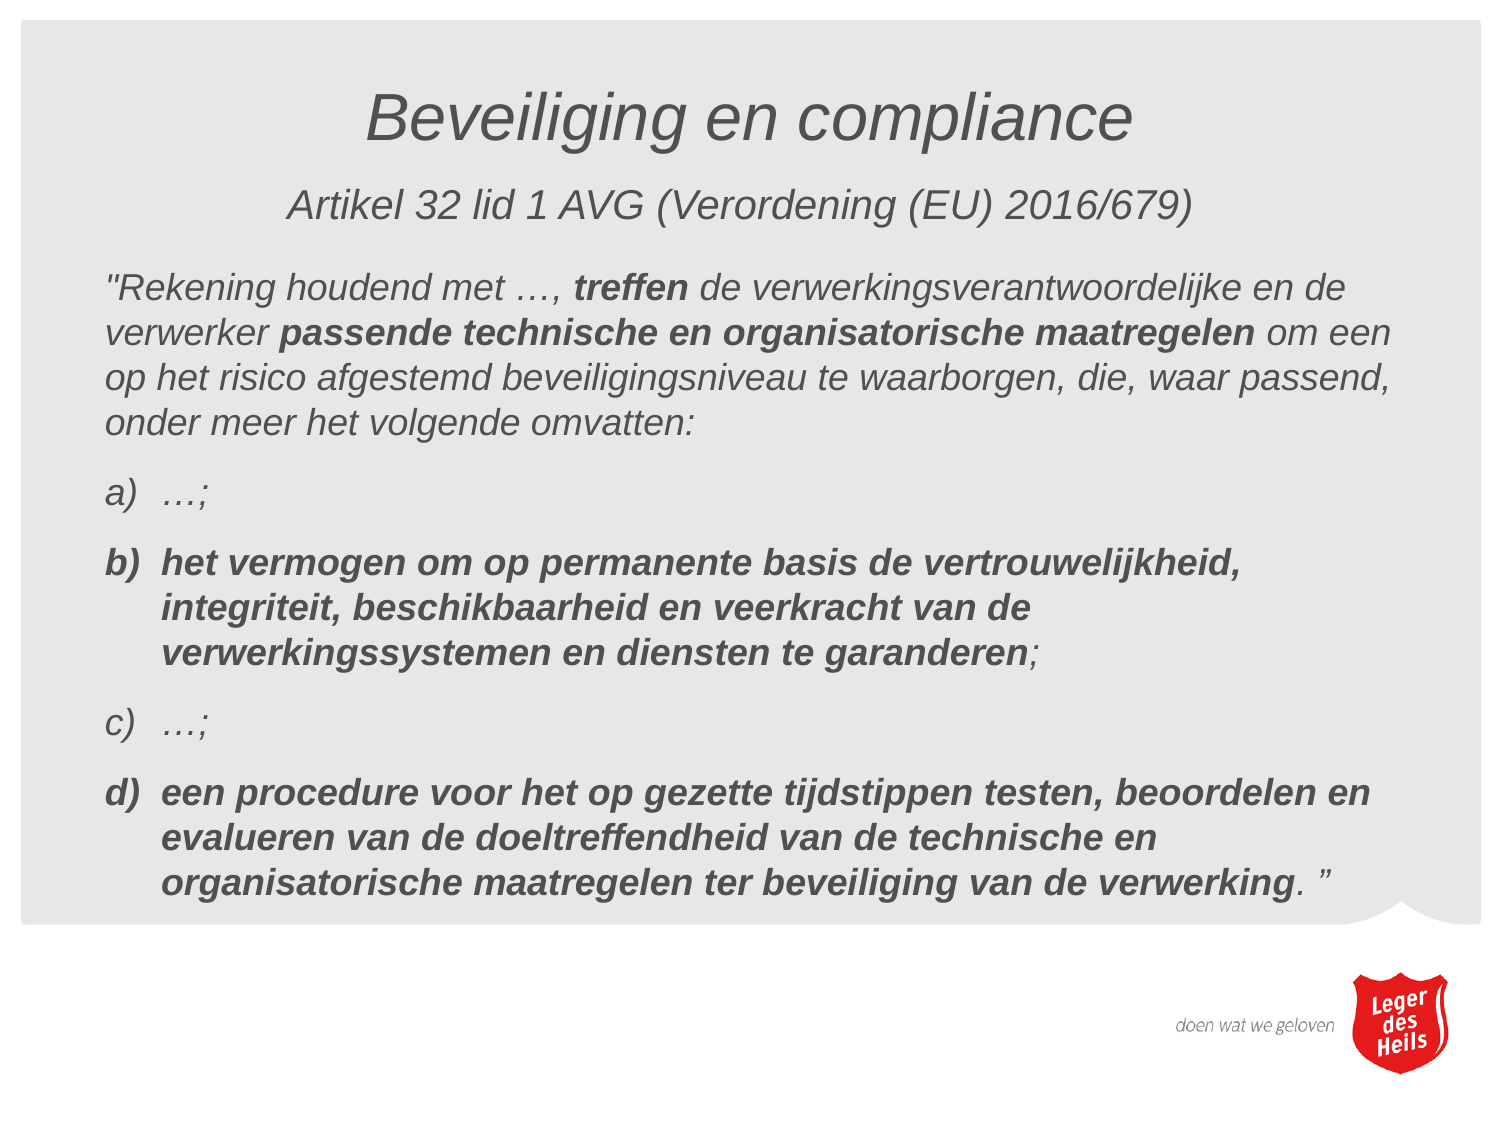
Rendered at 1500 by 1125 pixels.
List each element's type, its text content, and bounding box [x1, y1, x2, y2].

picture [0, 0, 1500, 1125]
title Beveiliging en compliance Artikel 32 lid 1 AVG (Verordening (EU) 2016/679) [75, 65, 1425, 184]
list "Rekening houdend met …, treffen de verwerkingsverantwoordelijke en de verwerker passende technische en organisatorische maatregelen om een op het risico afgestemd beveiligingsniveau te waarborgen, die, waar passend, onder meer het volgende omvatten: …; het vermogen om op permanente basis de vertrouwelijkheid, integriteit, beschikbaarheid en veerkracht van de verwerkingssystemen en diensten te garanderen; …; een procedure voor het op gezette tijdstippen testen, beoordelen en evalueren van de doeltreffendheid van de technische en organisatorische maatregelen ter beveiliging van de verwerking. ” [75, 243, 1425, 923]
